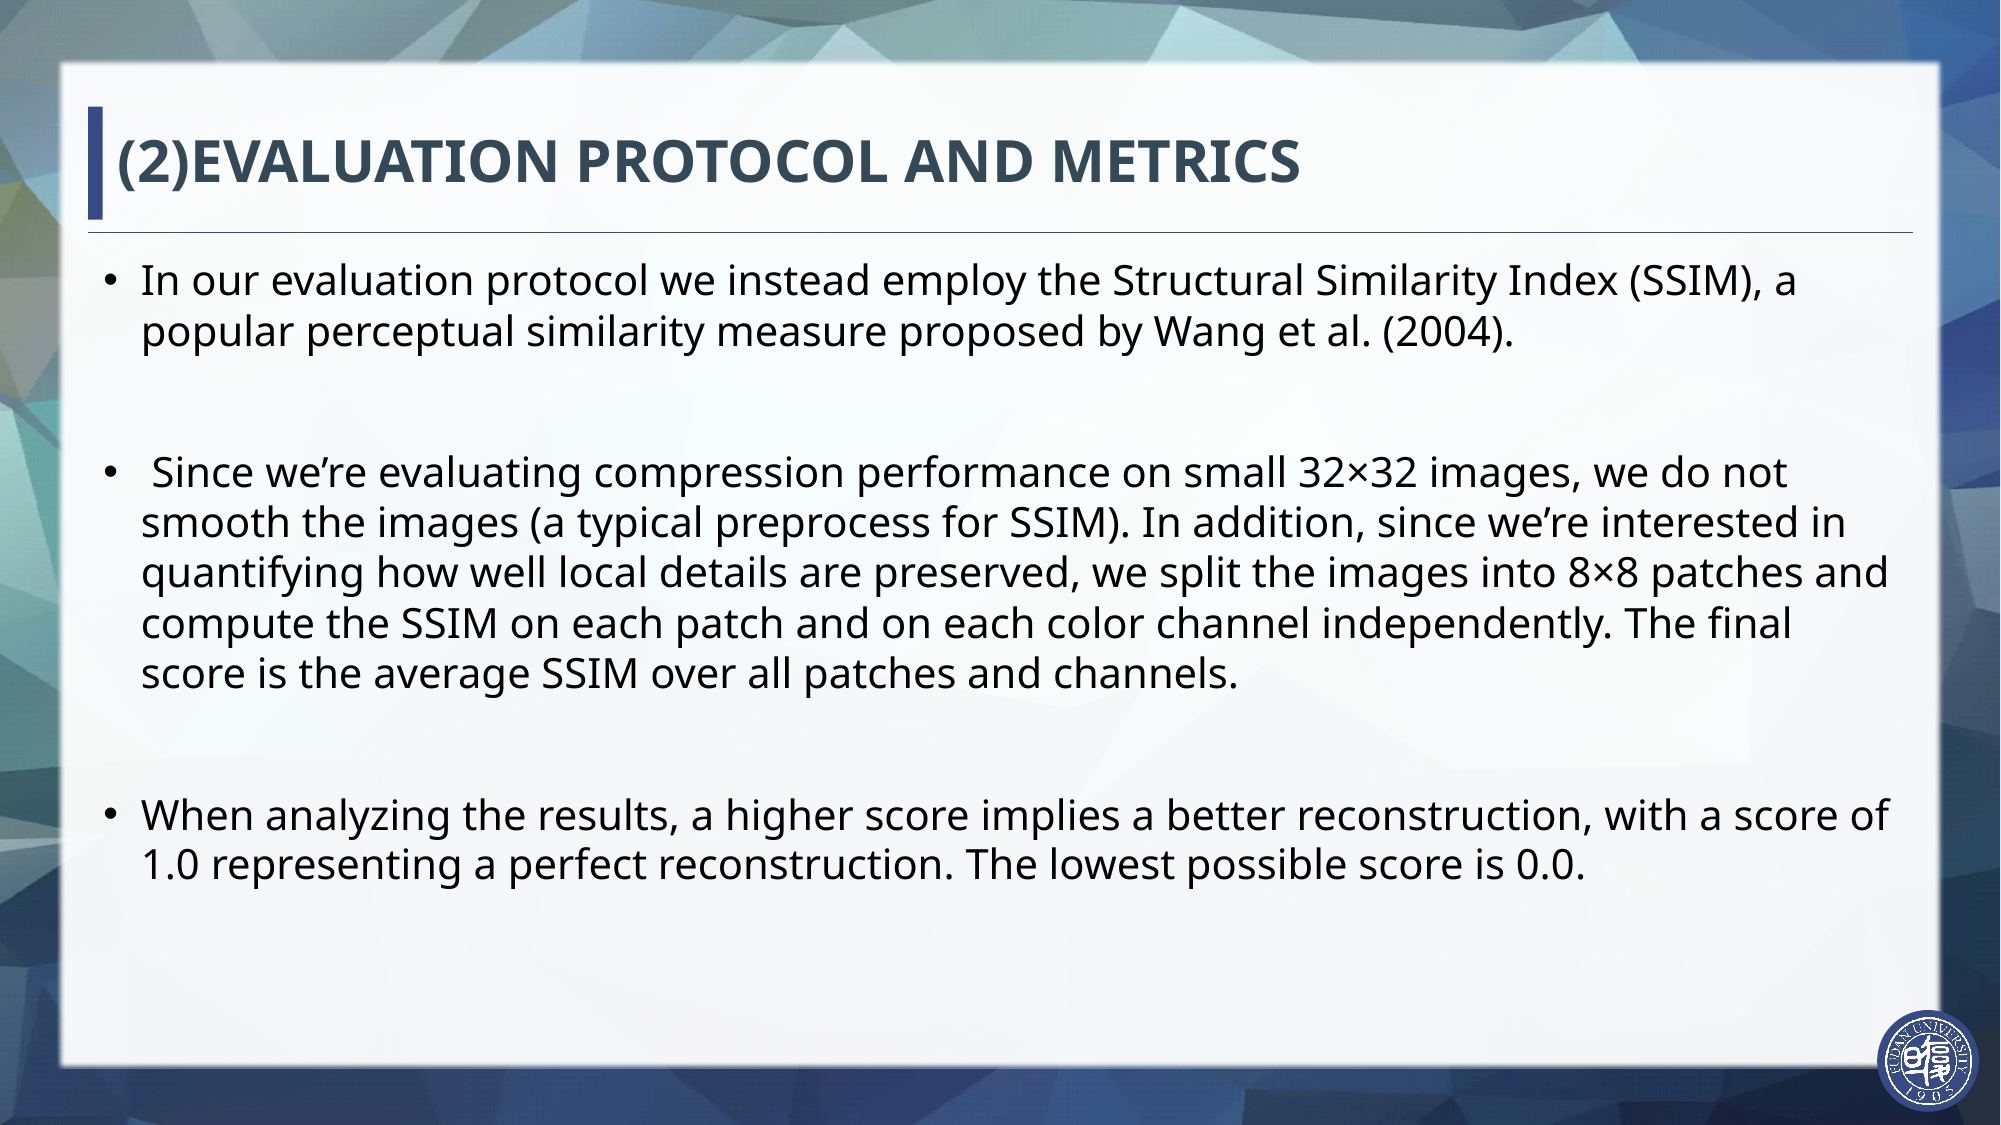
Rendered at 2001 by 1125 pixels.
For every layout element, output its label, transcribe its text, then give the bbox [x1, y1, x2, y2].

list In our evaluation protocol we instead employ the Structural Similarity Index (SSIM), a popular perceptual similarity measure proposed by Wang et al. (2004). Since we’re evaluating compression performance on small 32×32 images, we do not smooth the images (a typical preprocess for SSIM). In addition, since we’re interested in quantifying how well local details are preserved, we split the images into 8×8 patches and compute the SSIM on each patch and on each color channel independently. The final score is the average SSIM over all patches and channels. When analyzing the results, a higher score implies a better reconstruction, with a score of 1.0 representing a perfect reconstruction. The lowest possible score is 0.0. [88, 246, 1914, 1053]
picture [0, 0, 2001, 1125]
title (2)EVALUATION PROTOCOL AND METRICS [102, 106, 1914, 220]
